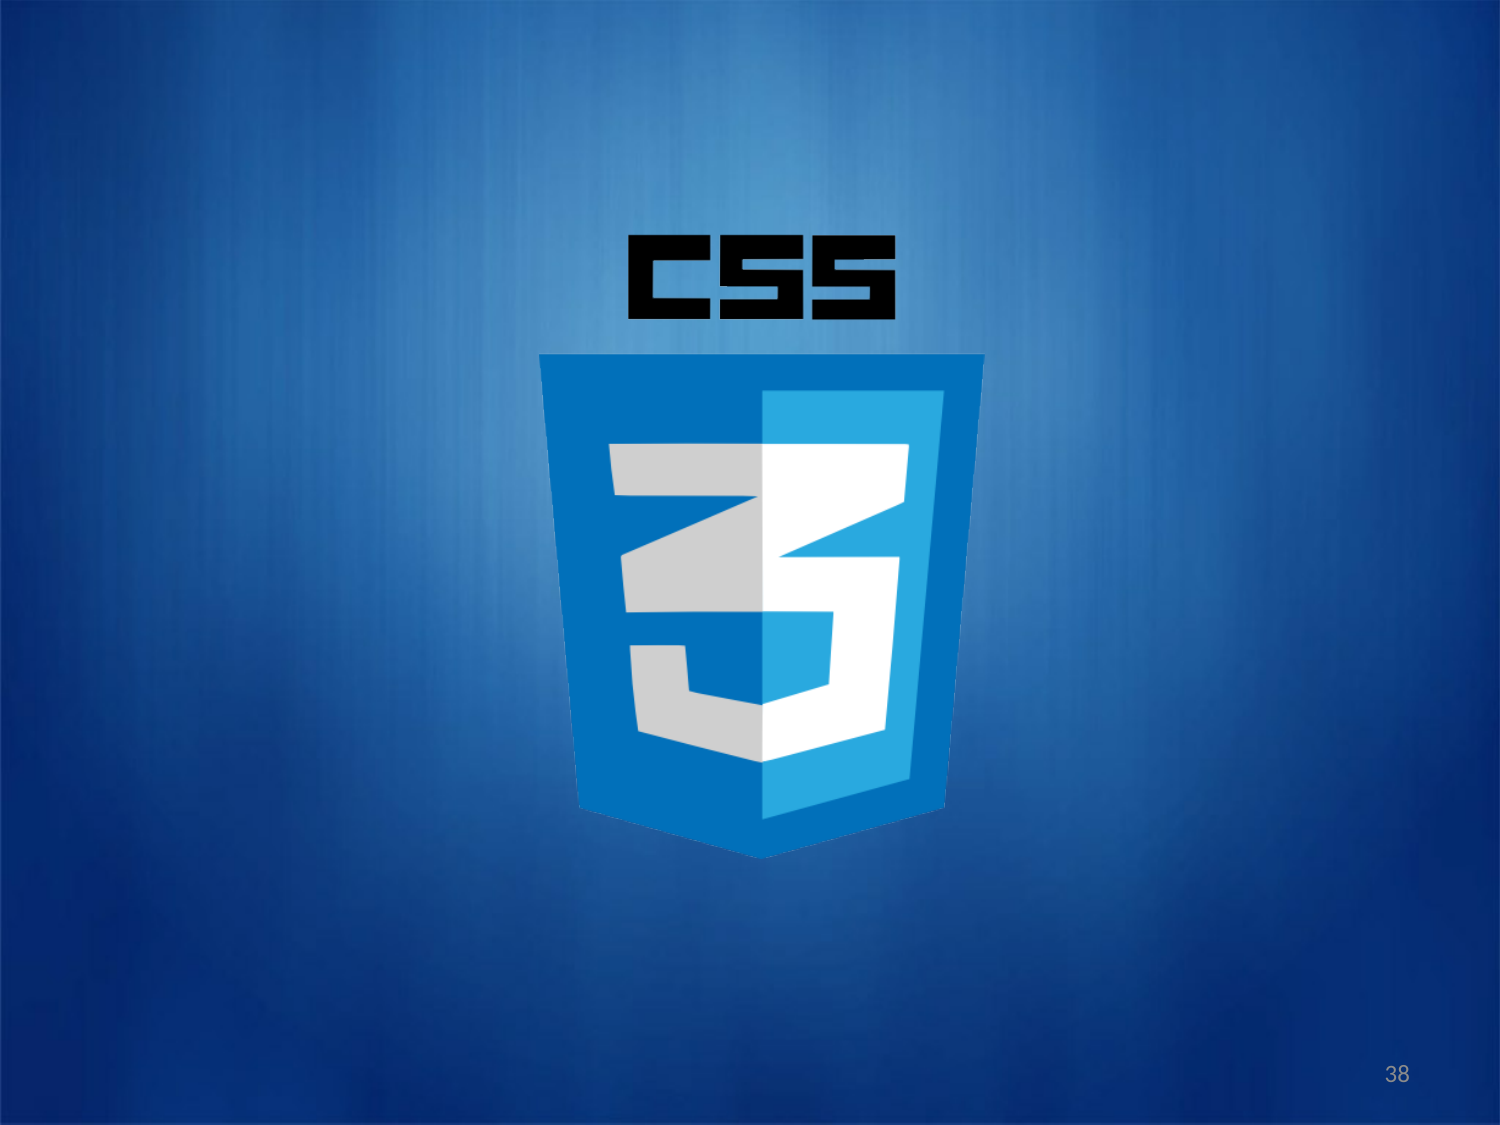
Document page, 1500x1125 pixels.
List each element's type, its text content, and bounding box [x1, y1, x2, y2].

slide_number 38 [1074, 1042, 1425, 1103]
picture [0, 0, 1500, 1125]
